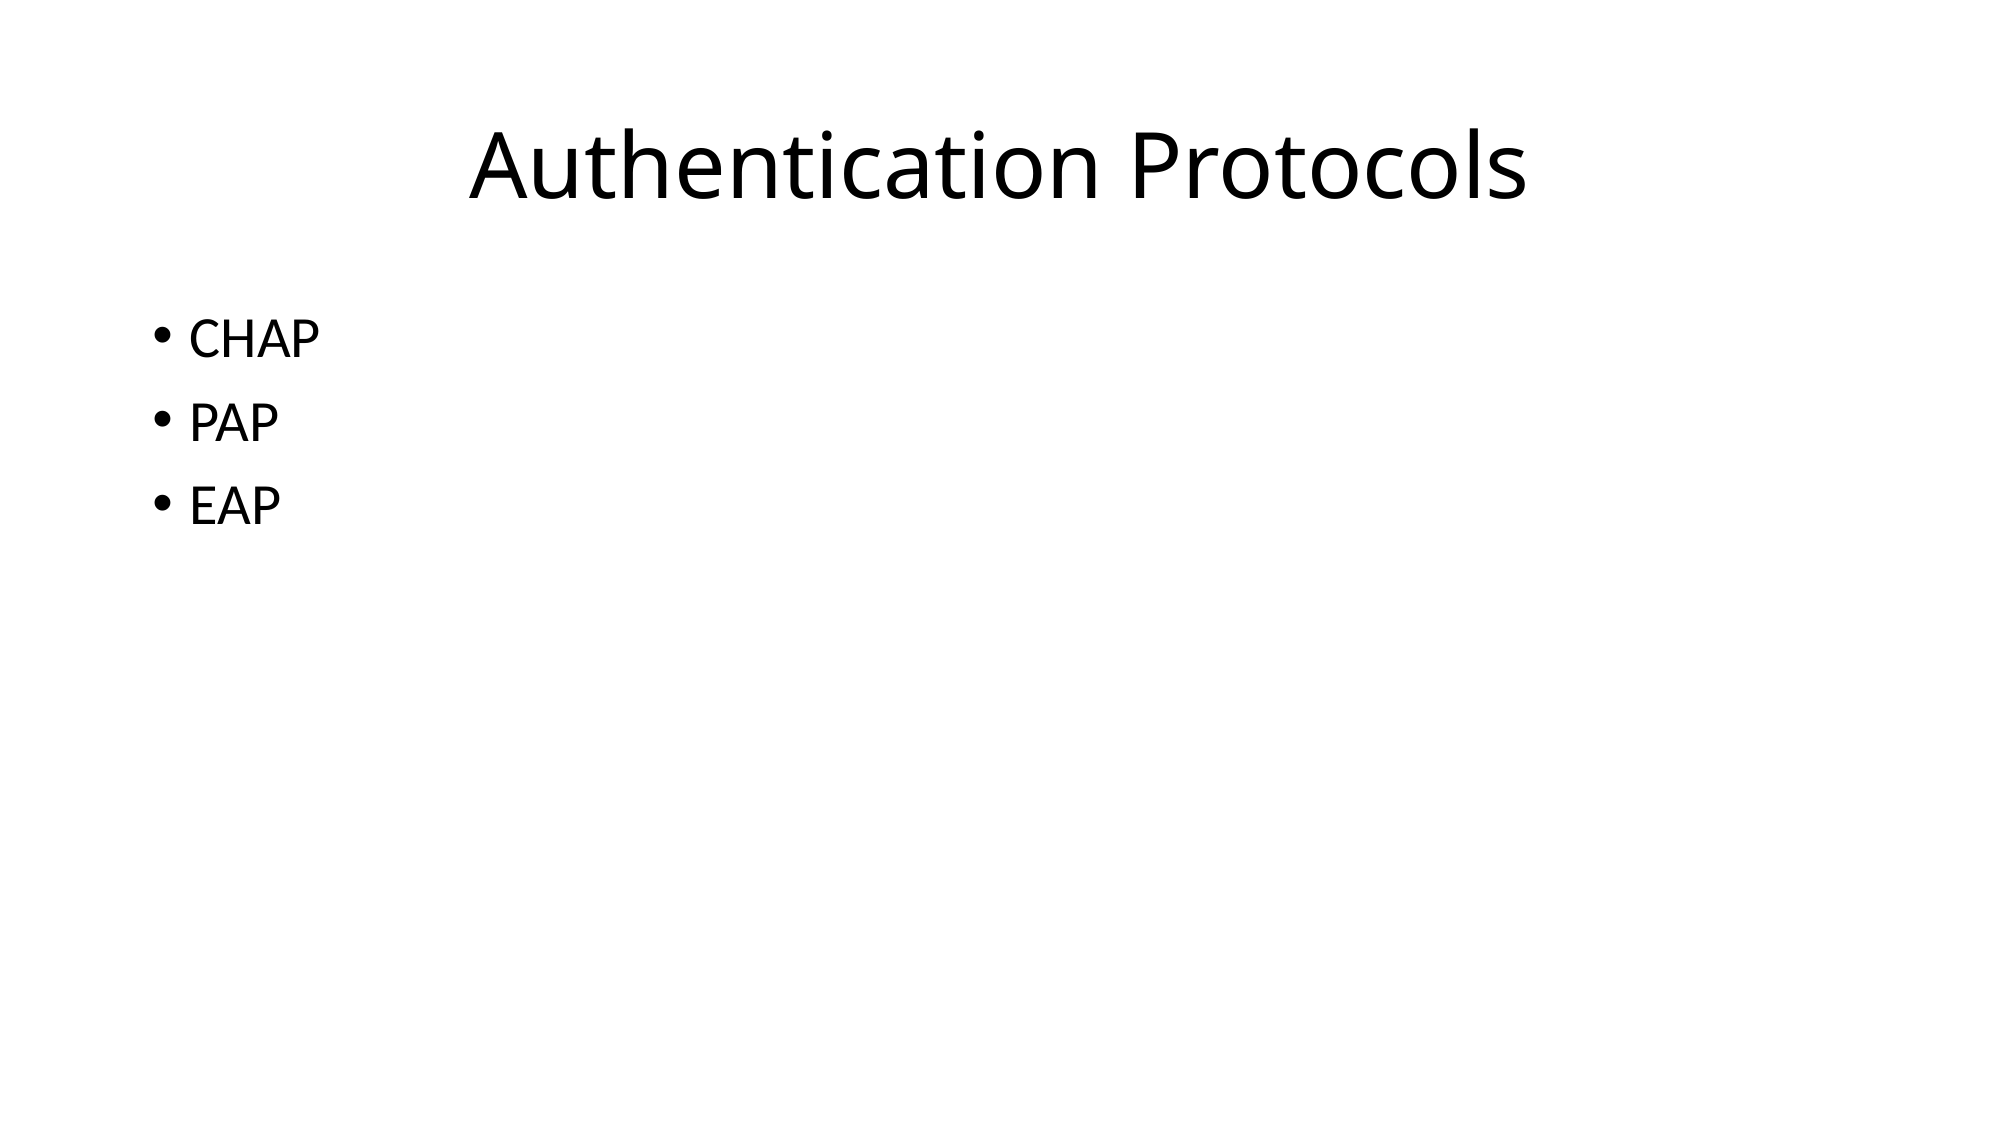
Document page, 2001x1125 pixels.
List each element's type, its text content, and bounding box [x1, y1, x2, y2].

title Authentication Protocols [137, 59, 1863, 278]
list CHAP PAP EAP [137, 299, 1863, 1014]
